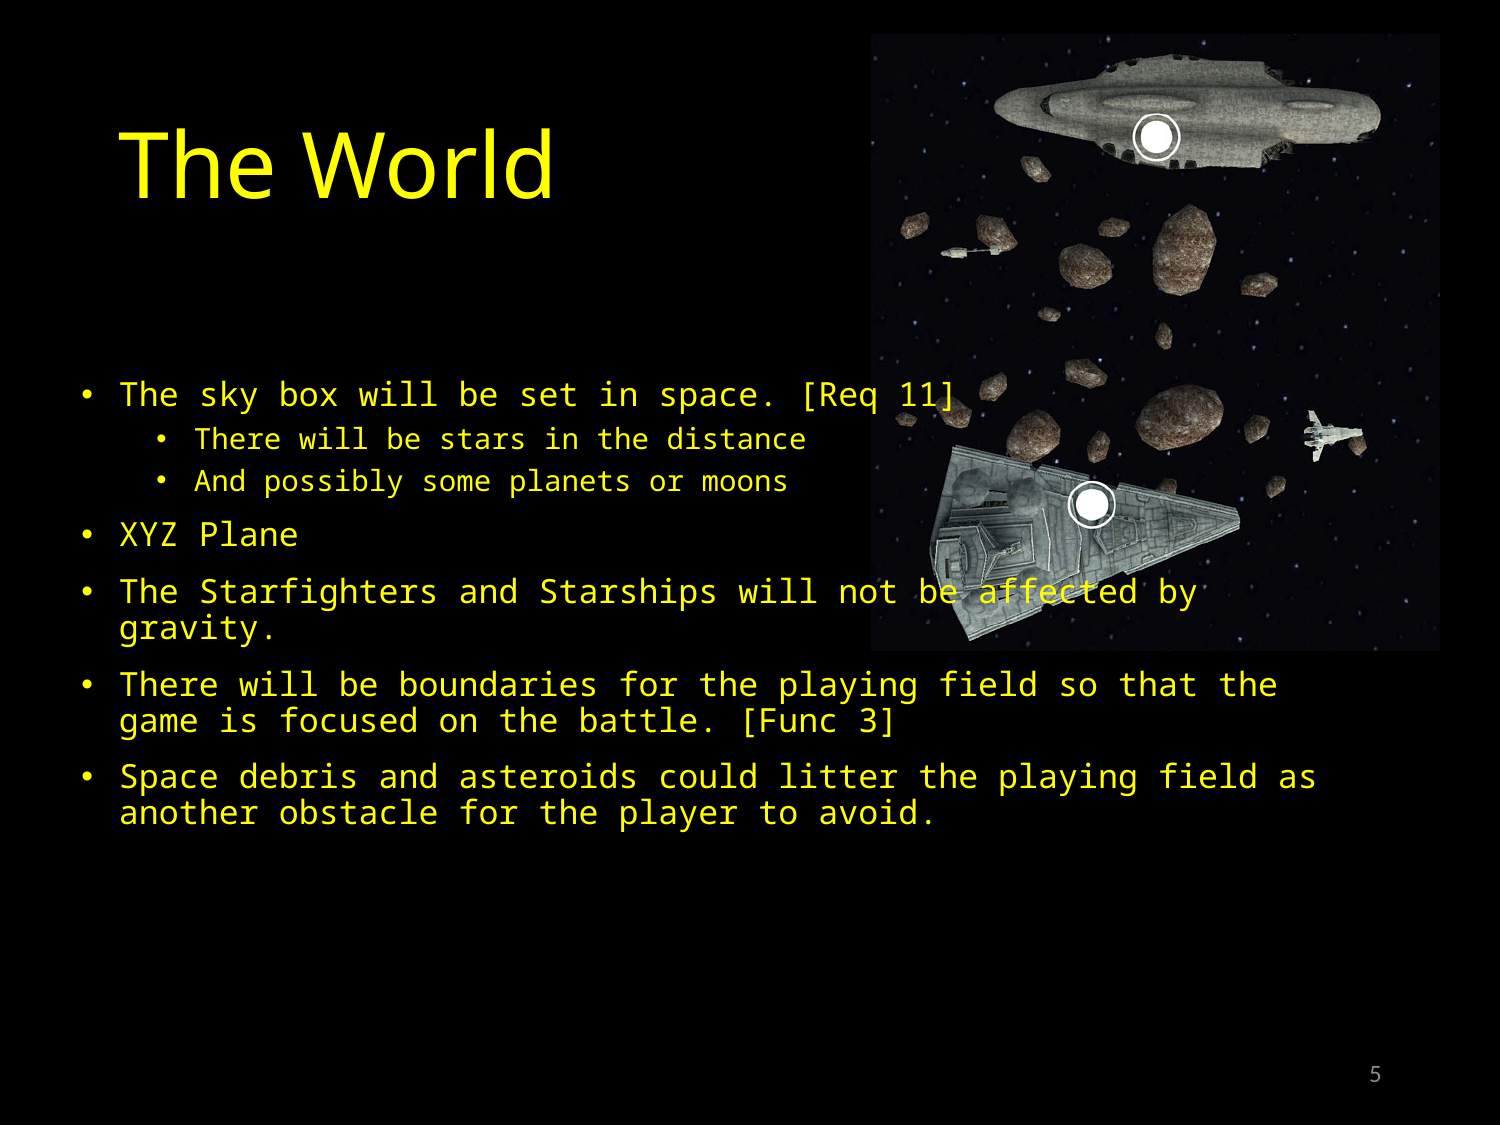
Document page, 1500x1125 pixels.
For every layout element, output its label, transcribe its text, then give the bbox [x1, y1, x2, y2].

picture [871, 34, 1440, 651]
list The sky box will be set in space. [Req 11] There will be stars in the distance And possibly some planets or moons XYZ Plane The Starfighters and Starships will not be affected by gravity. There will be boundaries for the playing field so that the game is focused on the battle. [Func 3] Space debris and asteroids could litter the playing field as another obstacle for the player to avoid. [66, 370, 1361, 1035]
title The World [103, 59, 871, 278]
slide_number 5 [1059, 1042, 1397, 1103]
